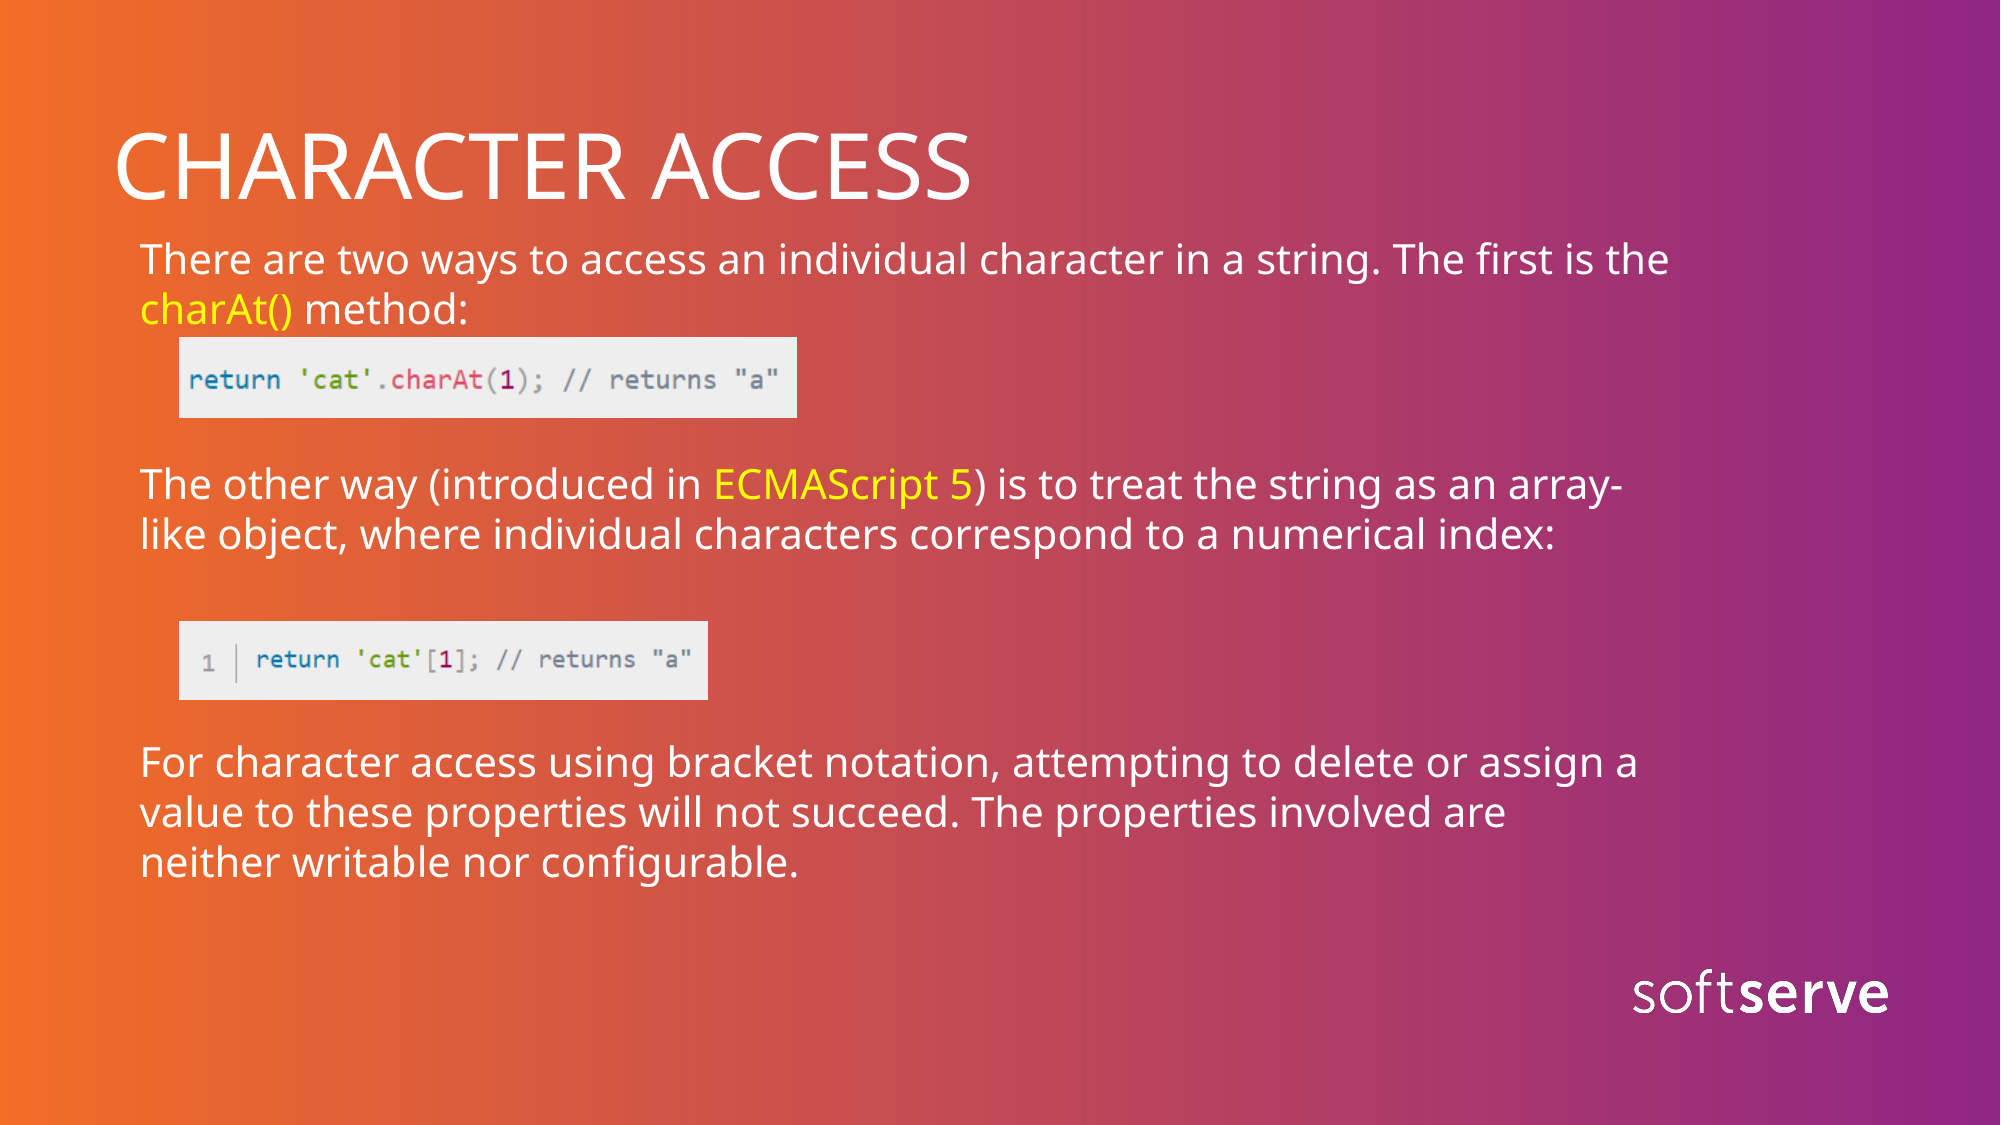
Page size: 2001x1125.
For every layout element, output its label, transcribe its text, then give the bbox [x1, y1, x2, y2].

picture [1633, 968, 1888, 1013]
list For character access using bracket notation, attempting to delete or assign a value to these properties will not succeed. The properties involved are neither writable nor configurable. [139, 727, 1662, 845]
list The other way (introduced in ECMAScript 5) is to treat the string as an array-like object, where individual characters correspond to a numerical index: [139, 450, 1662, 567]
title CHARACTER ACCESS [112, 112, 1888, 225]
list There are two ways to access an individual character in a string. The first is the charAt() method: [139, 224, 1834, 299]
picture [178, 621, 708, 701]
picture [178, 337, 797, 418]
